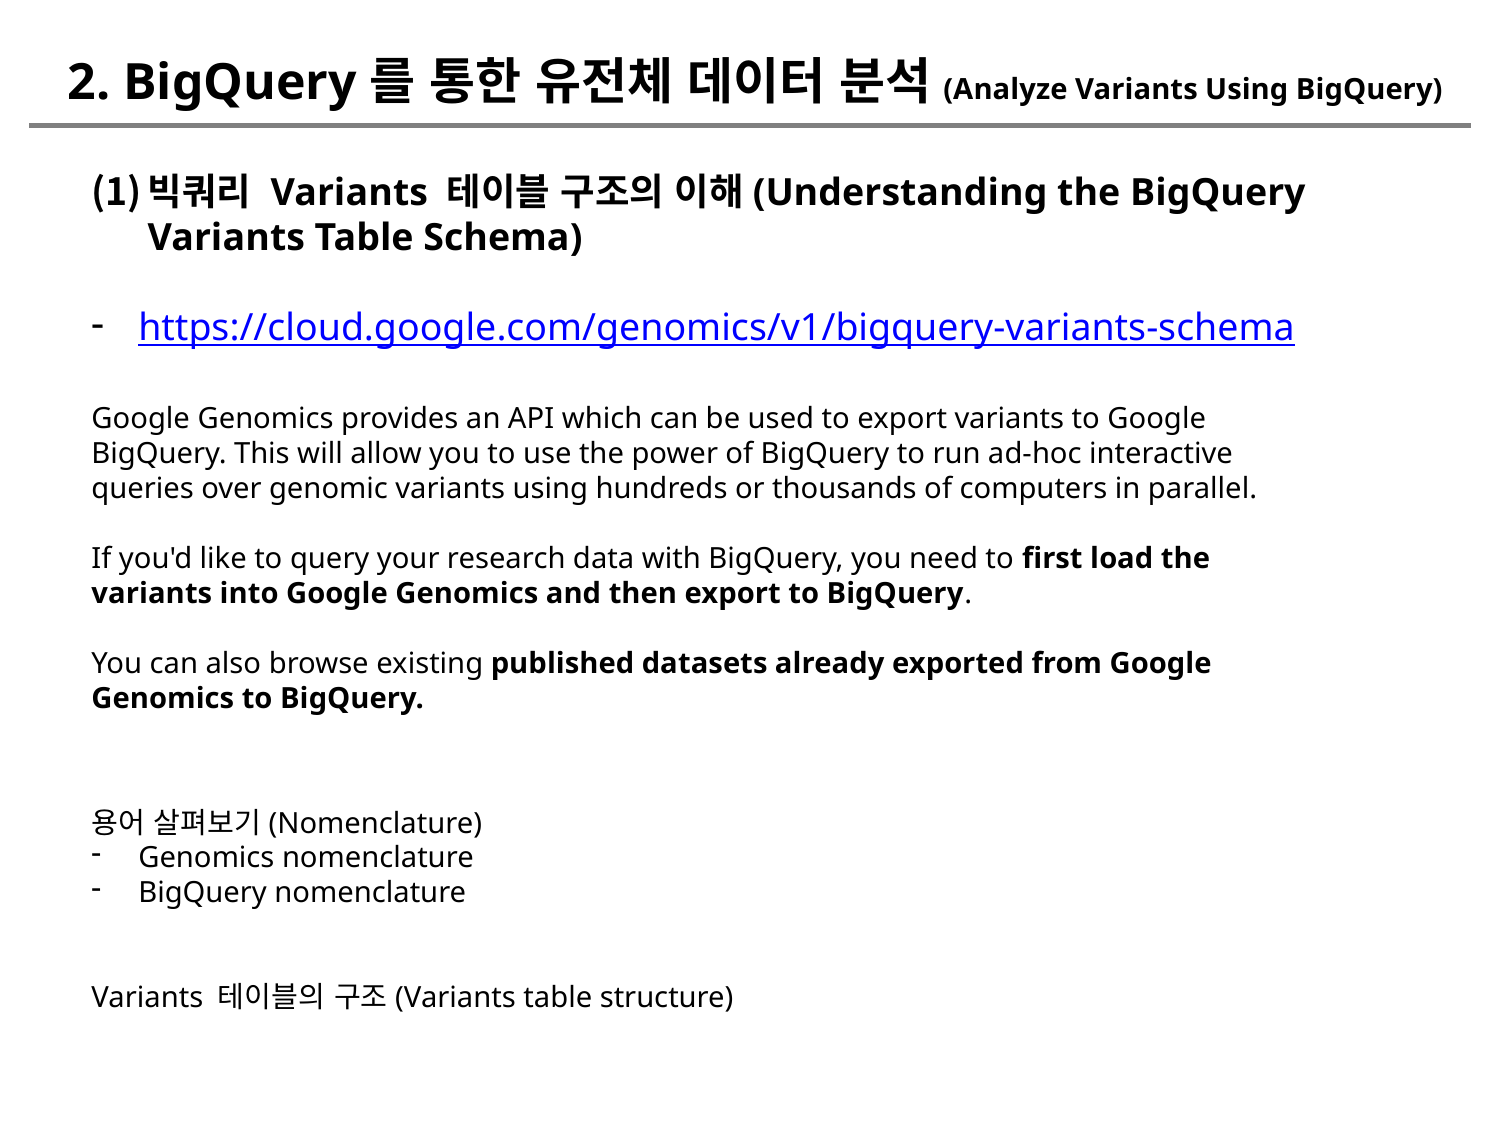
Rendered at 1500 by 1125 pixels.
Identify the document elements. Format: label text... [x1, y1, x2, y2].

text_box 빅쿼리 Variants 테이블 구조의 이해(Understanding the BigQuery Variants Table Schema) https://cloud.google.com/genomics/v1/bigquery-variants-schema Google Genomics provides an API which can be used to export variants to Google BigQuery. This will allow you to use the power of BigQuery to run ad-hoc interactive queries over genomic variants using hundreds or thousands of computers in parallel. If you'd like to query your research data with BigQuery, you need to first load the variants into Google Genomics and then export to BigQuery. You can also browse existing published datasets already exported from Google Genomics to BigQuery. 용어 살펴보기(Nomenclature) Genomics nomenclature BigQuery nomenclature Variants 테이블의 구조(Variants table structure) [76, 160, 1353, 1021]
text_box 2. BigQuery를 통한 유전체 데이터 분석(Analyze Variants Using BigQuery) [53, 42, 1466, 118]
